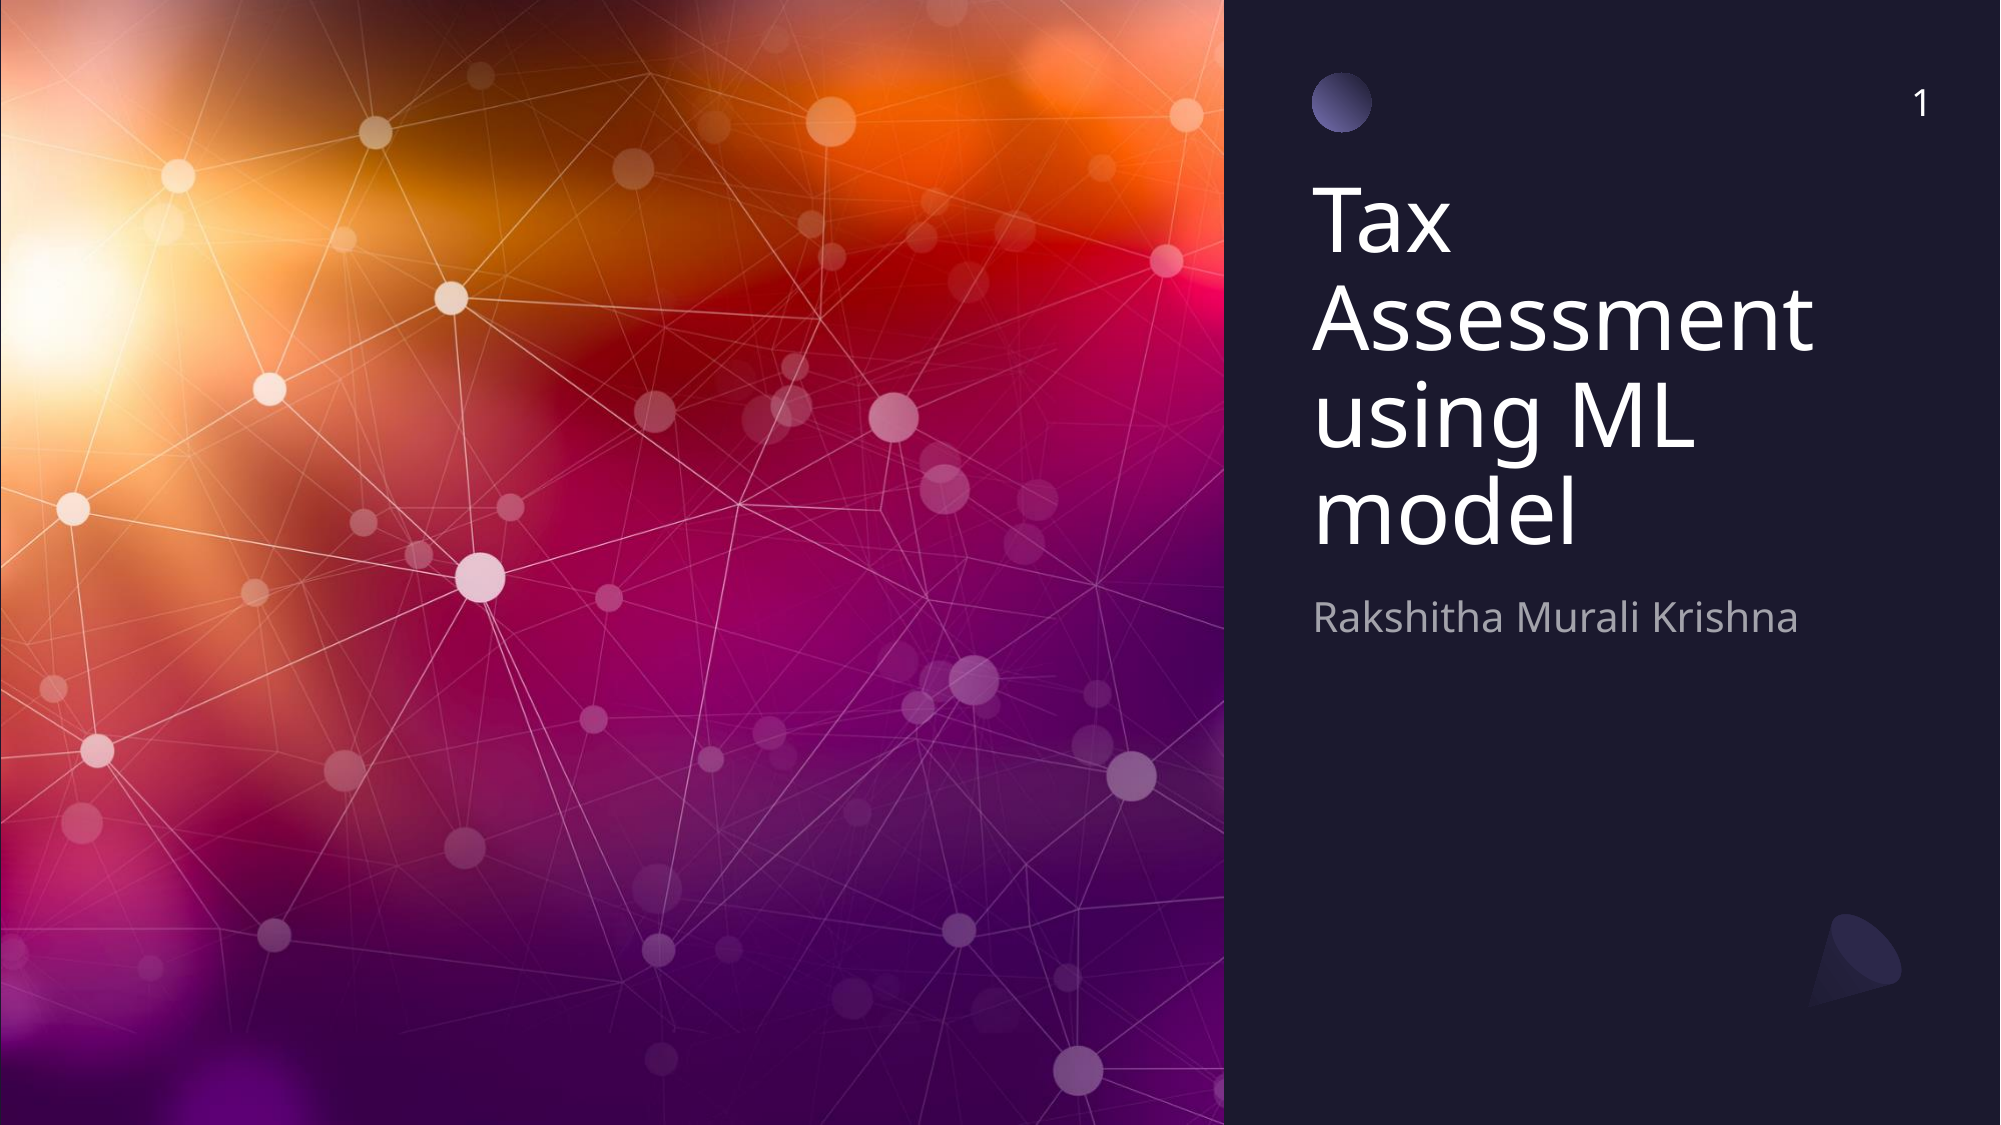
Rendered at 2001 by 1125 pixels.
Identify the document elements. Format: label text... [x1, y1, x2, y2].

list Rakshitha Murali Krishna [1312, 585, 1898, 870]
text_box 1 [1896, 71, 1948, 131]
title Tax Assessment using ML model [1312, 172, 1898, 564]
picture [1, 0, 1225, 1125]
